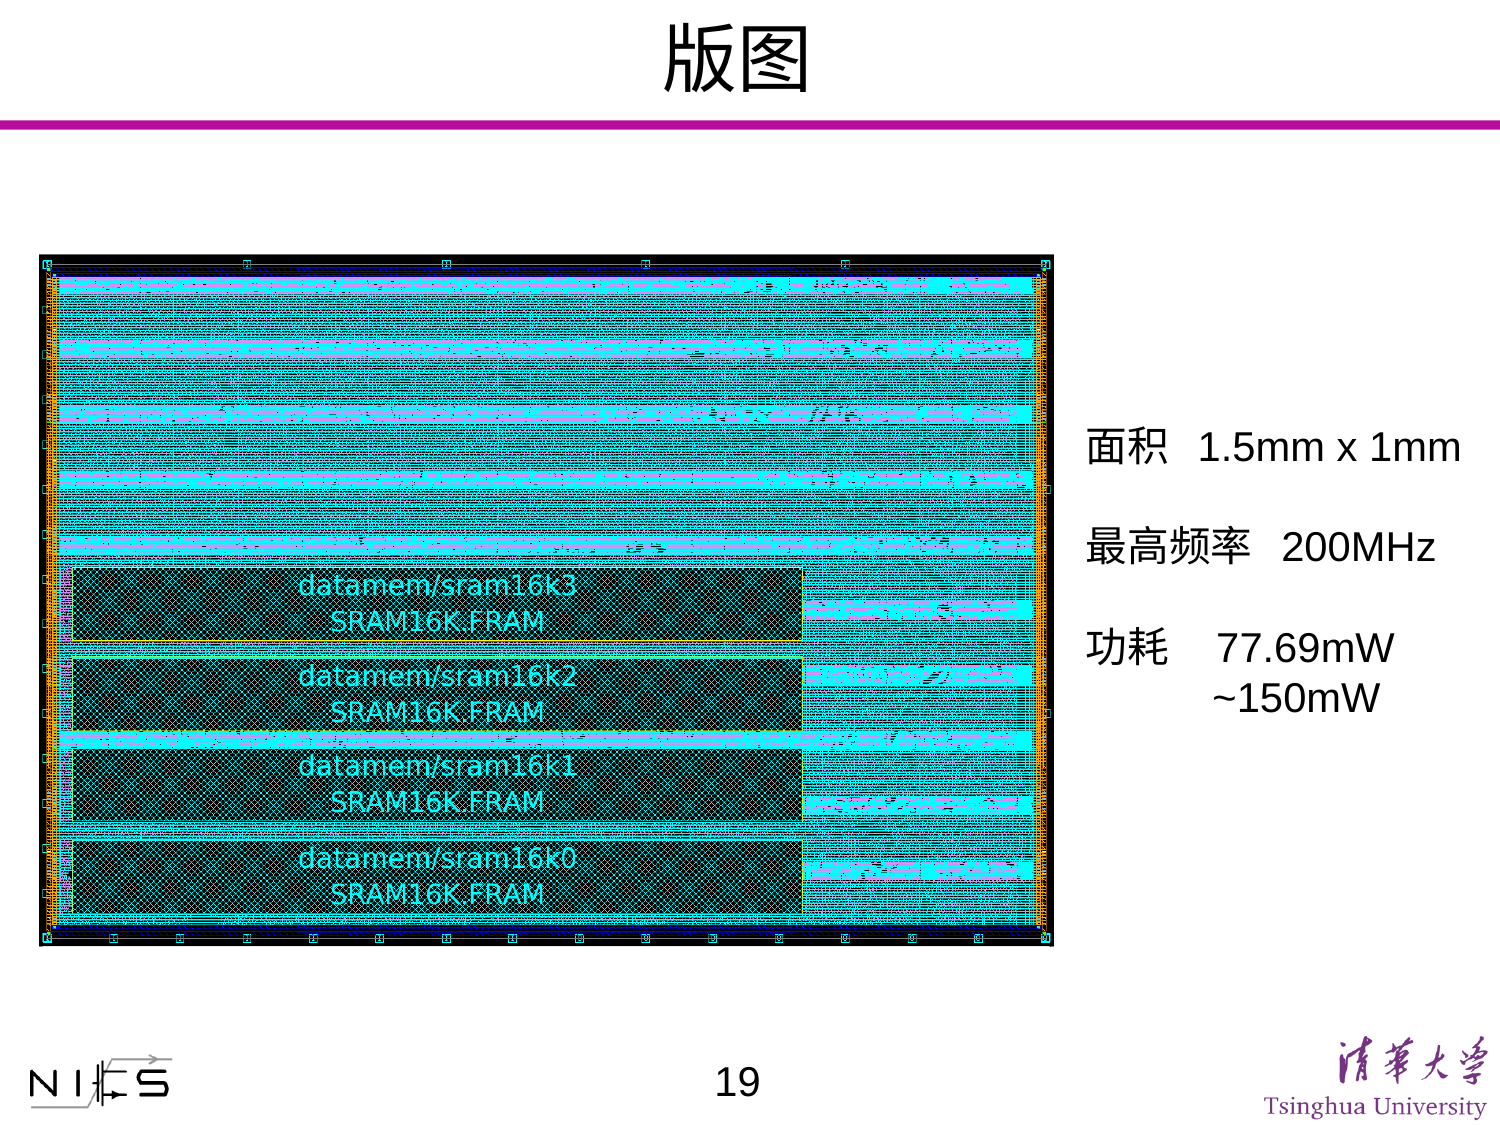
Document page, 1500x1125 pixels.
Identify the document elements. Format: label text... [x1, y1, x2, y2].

picture [1262, 1093, 1488, 1121]
picture [39, 254, 1054, 947]
picture [0, 1037, 200, 1125]
text_box 面积 1.5mm x 1mm 最高频率 200MHz 功耗 77.69mW ~150mW [1070, 412, 1486, 773]
title 版图 [62, 0, 1413, 151]
slide_number 19 [562, 1046, 913, 1125]
picture [1337, 1034, 1488, 1085]
